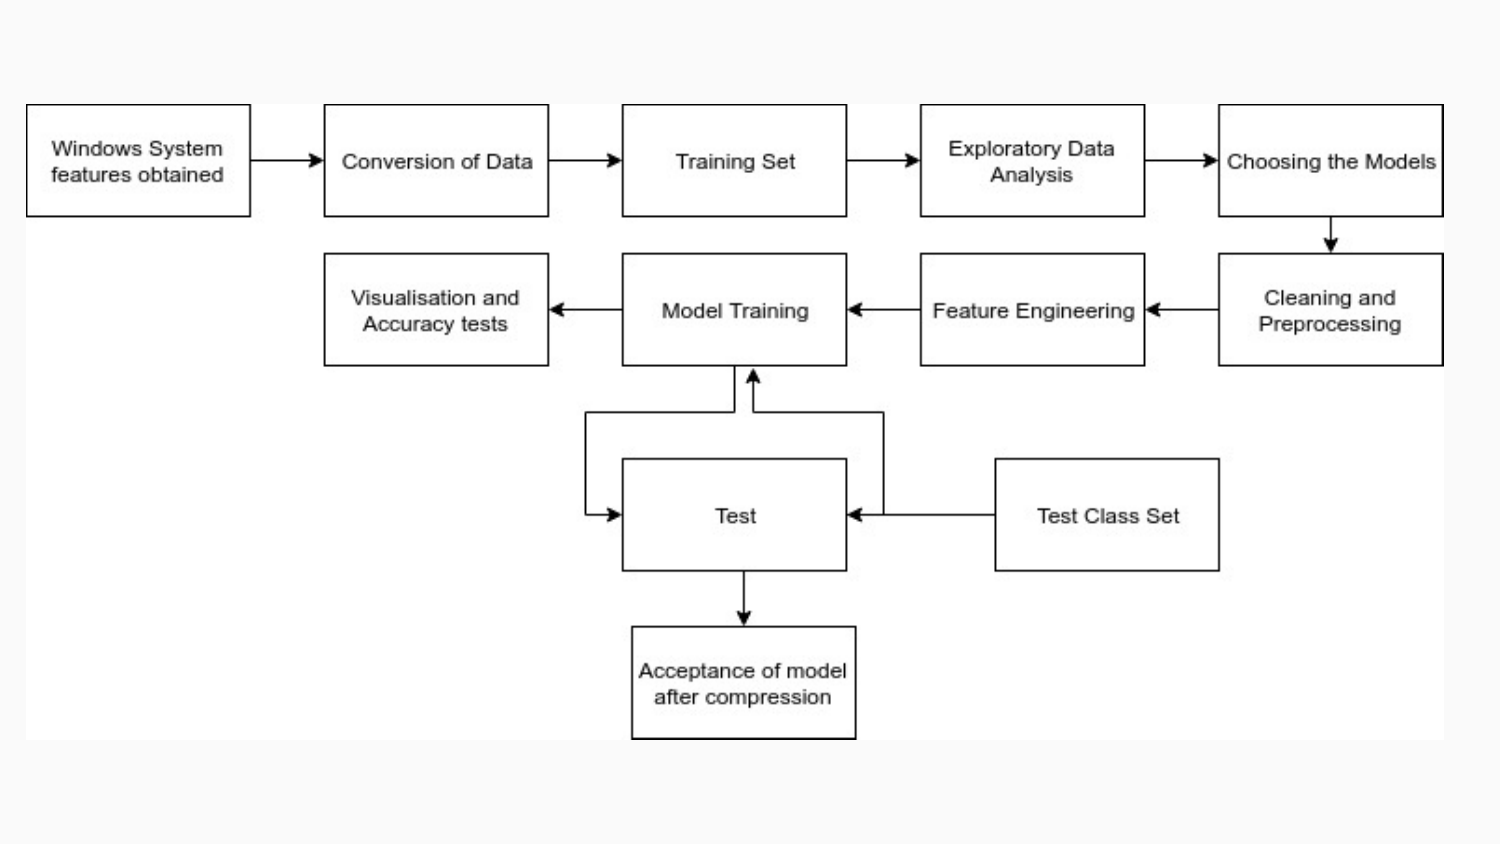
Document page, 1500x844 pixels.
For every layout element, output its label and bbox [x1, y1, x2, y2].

picture [26, 104, 1445, 740]
